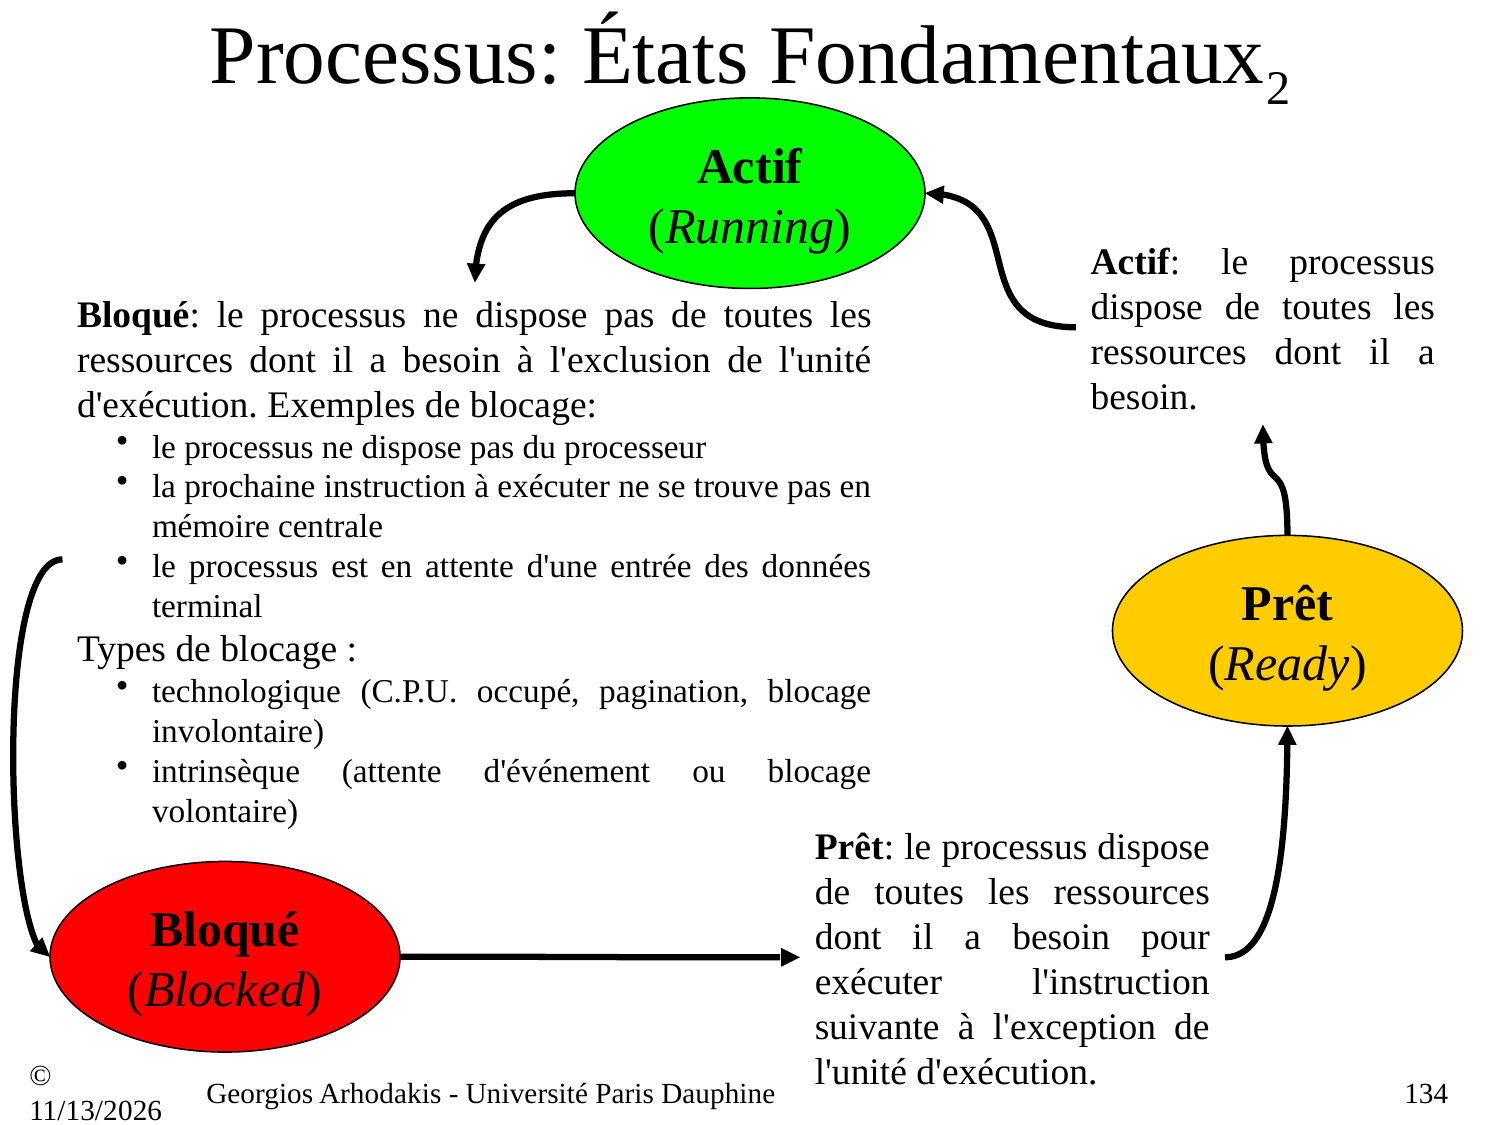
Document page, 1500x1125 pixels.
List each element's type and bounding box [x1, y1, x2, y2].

slide_number [1298, 1074, 1449, 1110]
text_box [49, 97, 1463, 1100]
footer [206, 1074, 1232, 1110]
title [112, 0, 1388, 159]
text_box [1218, 468, 1332, 494]
slide_number [29, 1056, 192, 1125]
